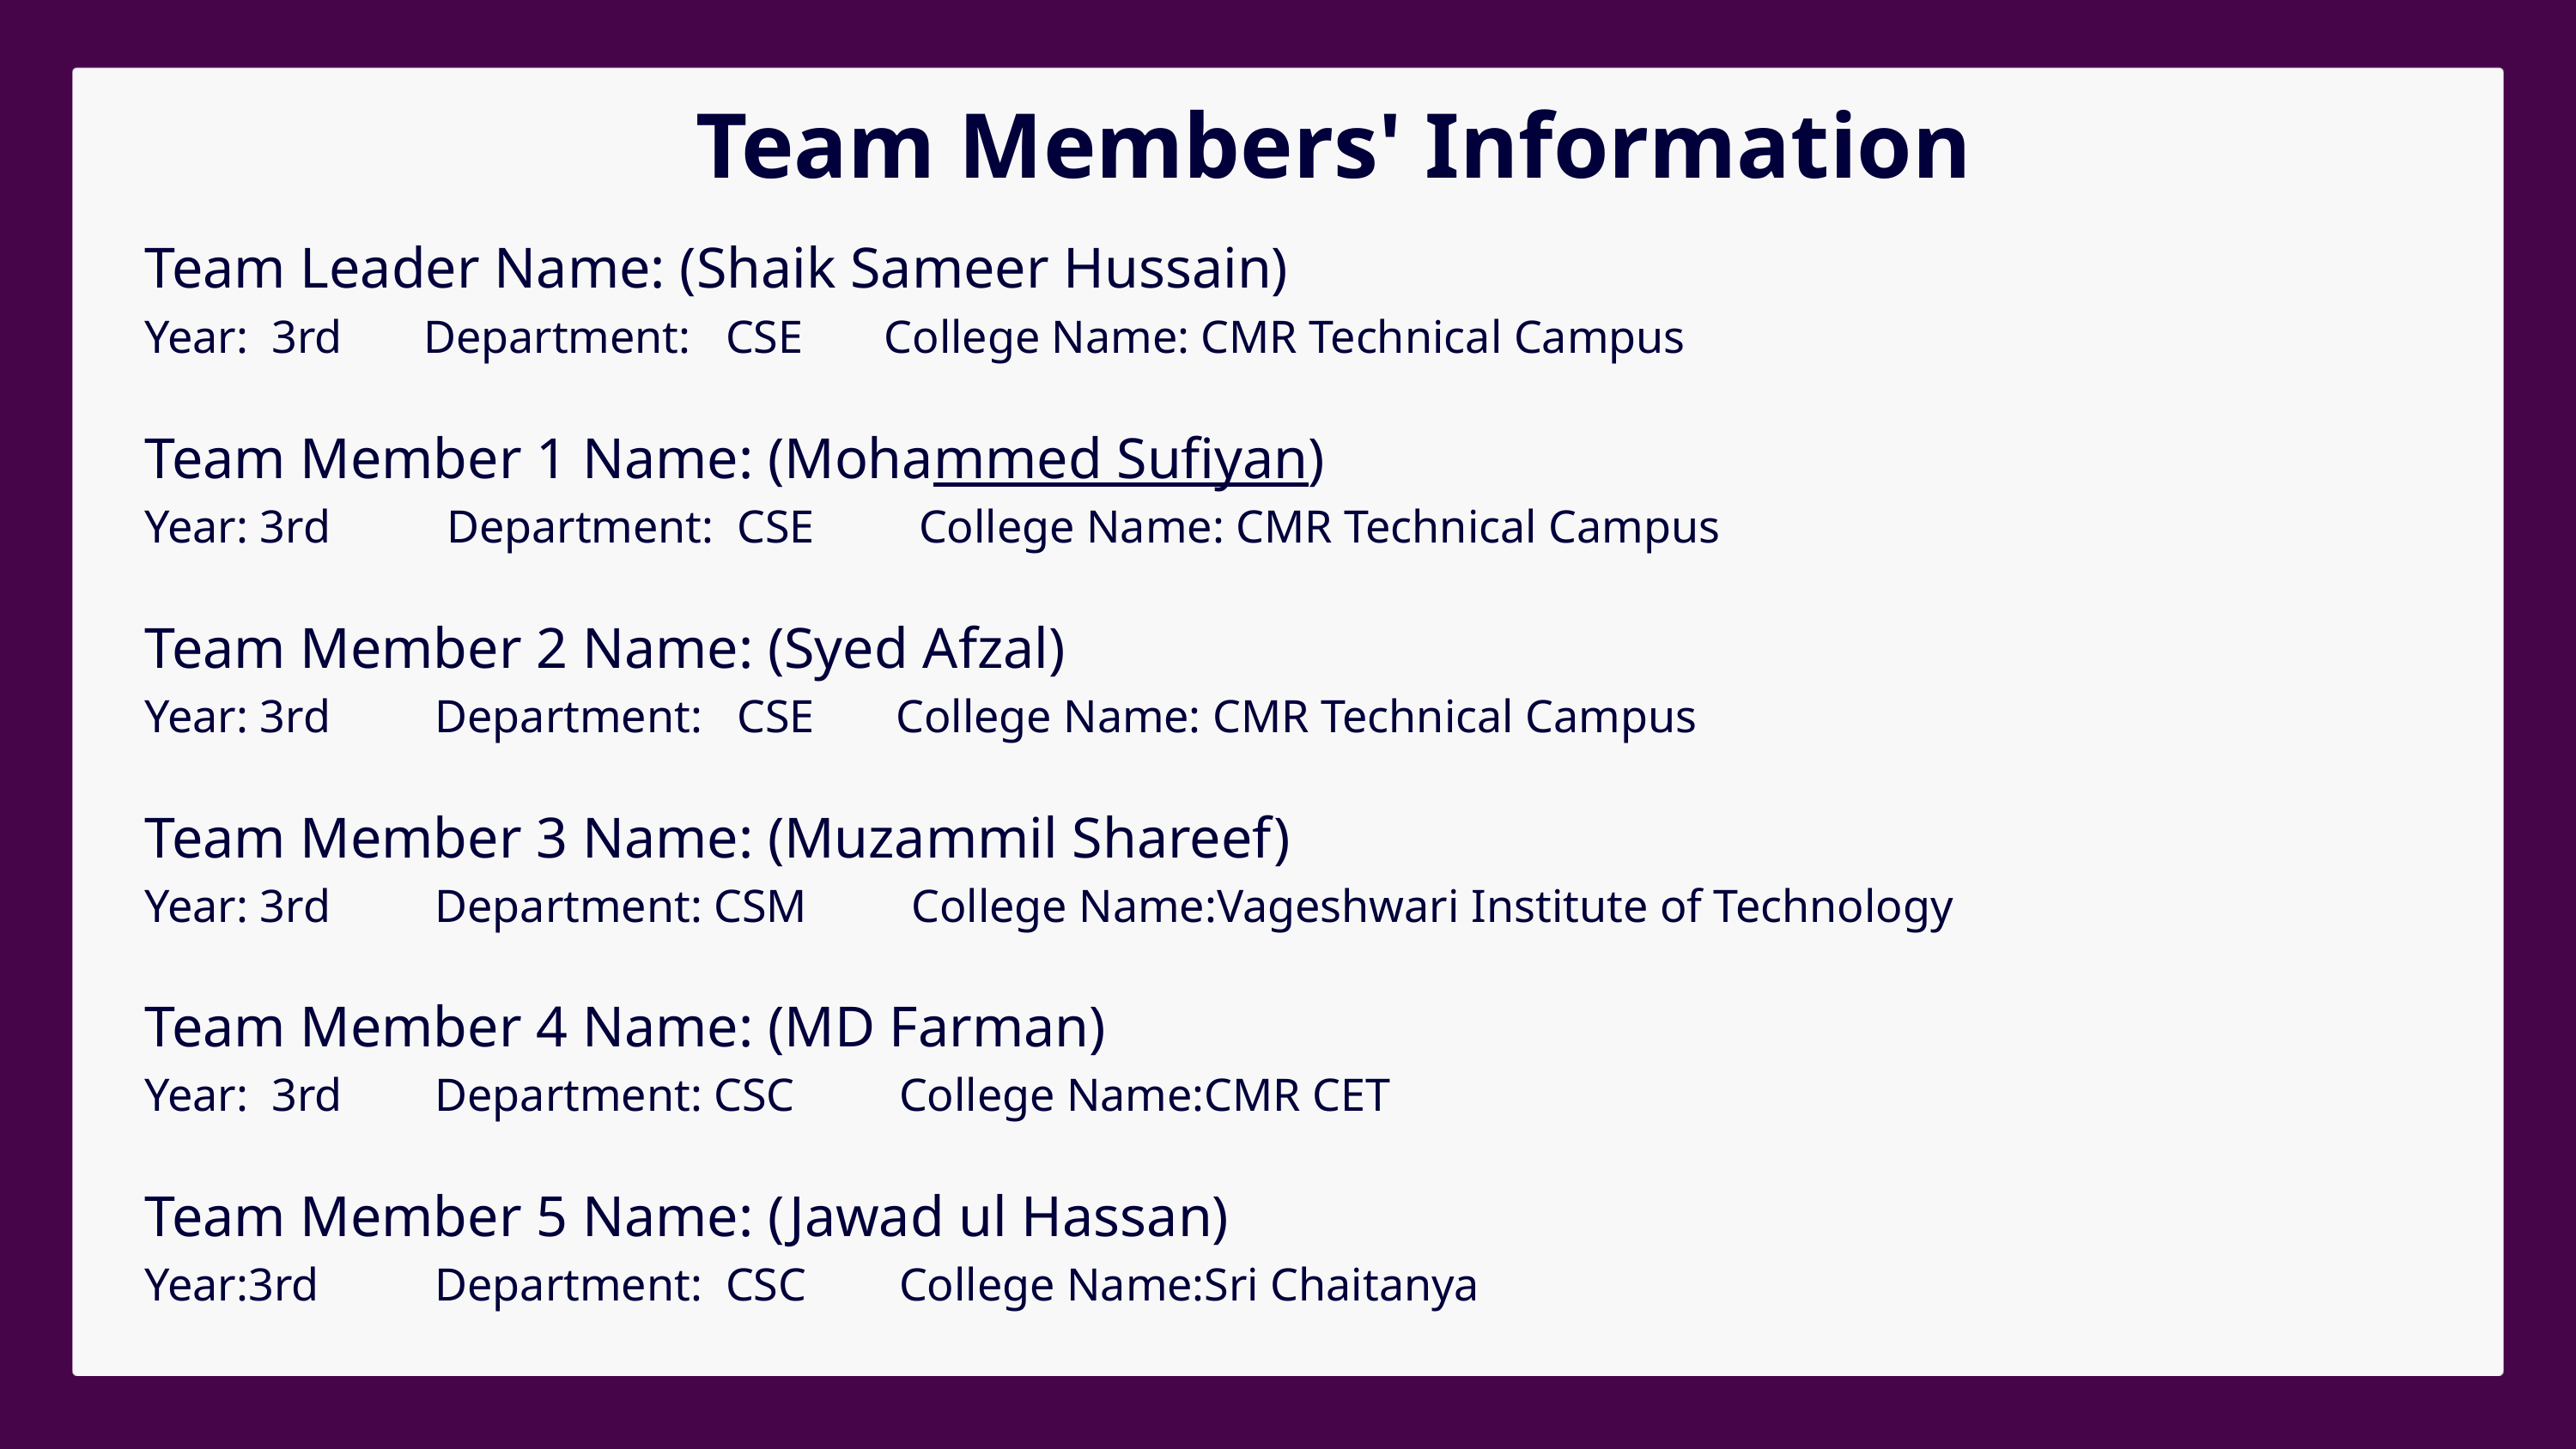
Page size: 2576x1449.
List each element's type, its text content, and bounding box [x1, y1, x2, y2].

text_box Team Members' Information [696, 88, 2432, 197]
text_box [72, 42, 2504, 1376]
text_box Team Member 5 Name: (Jawad ul Hassan) Year:3rd Department: CSC College Name:Sri Chaitanya [144, 1169, 1788, 1449]
text_box Team Leader Name: (Shaik Sameer Hussain) Year: 3rd Department: CSE College Name: CMR Technical Campus [144, 221, 1788, 411]
text_box Team Member 1 Name: (Mohammed Sufiyan) Year: 3rd Department: CSE College Name: CMR Technical Campus [144, 411, 1788, 601]
text_box Team Member 3 Name: (Muzammil Shareef) Year: 3rd Department: CSM College Name:Vageshwari Institute of Technology [144, 791, 2018, 1187]
text_box Team Member 4 Name: (MD Farman) Year: 3rd Department: CSC College Name:CMR CET [144, 979, 1788, 1169]
text_box Team Member 2 Name: (Syed Afzal) Year: 3rd Department: CSE College Name: CMR Technical Campus [144, 601, 1788, 791]
